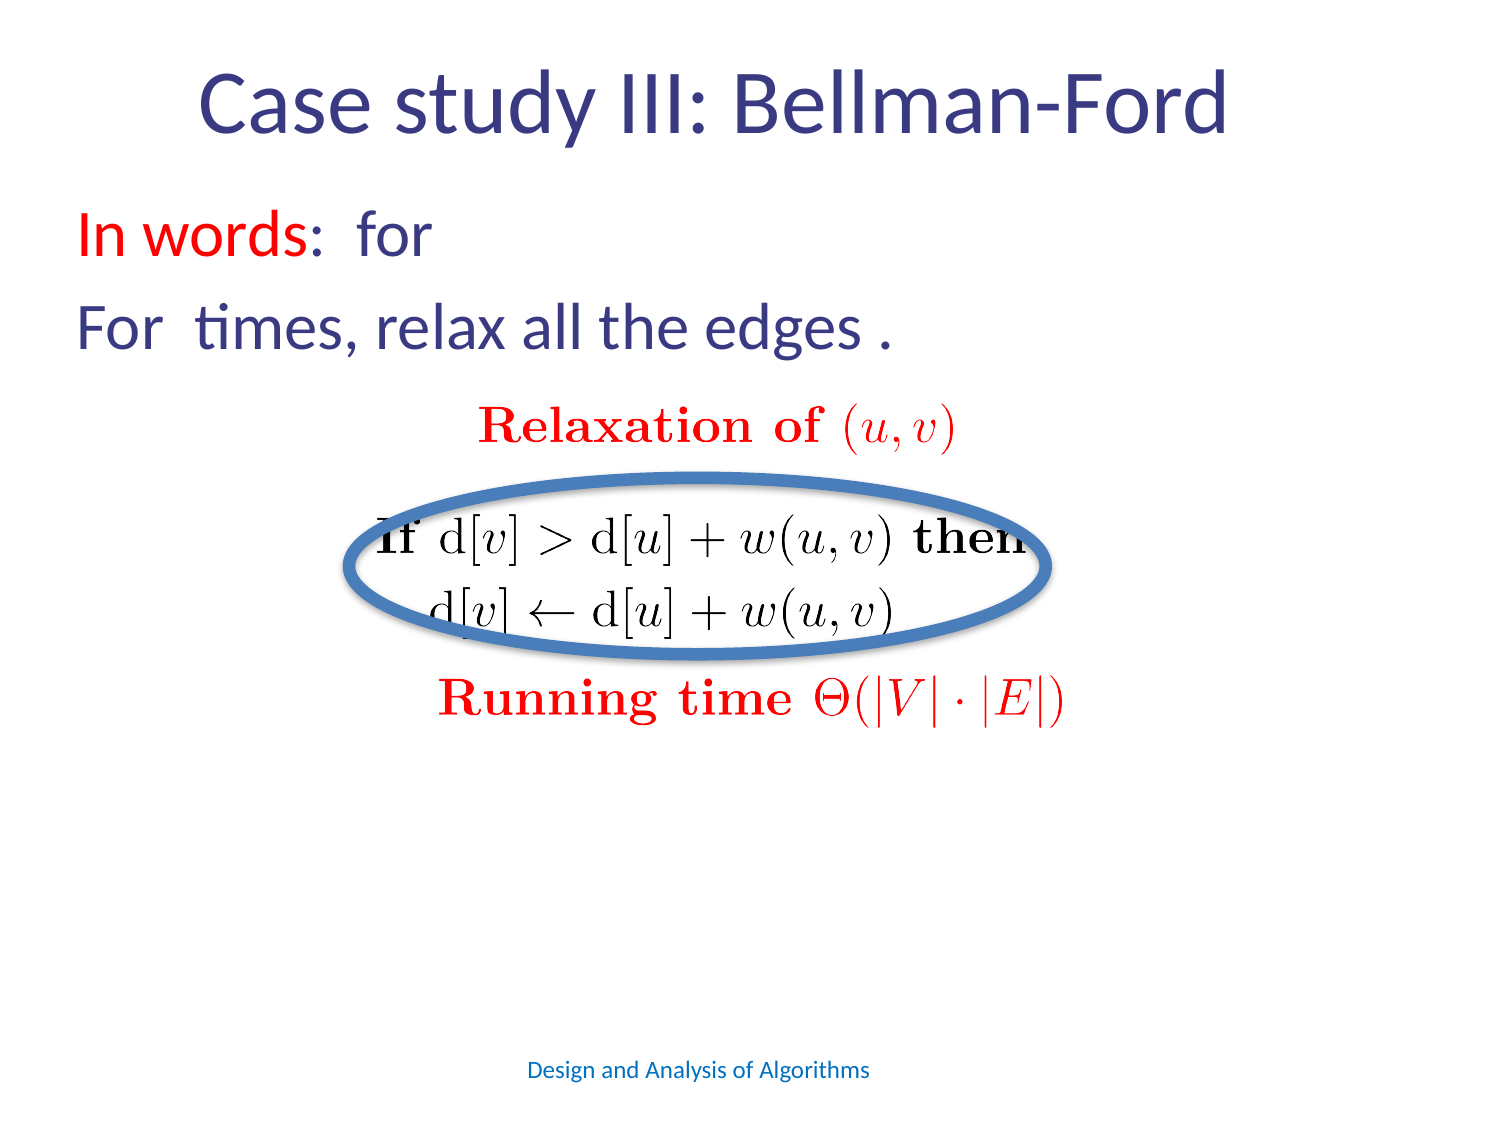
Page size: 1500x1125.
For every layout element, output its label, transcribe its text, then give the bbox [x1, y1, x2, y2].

text_box [560, 648, 834, 656]
picture [377, 514, 1026, 567]
picture [439, 675, 1062, 728]
text_box [416, 477, 979, 513]
text_box [348, 533, 1047, 640]
text_box Design and Analysis of Algorithms [512, 1046, 988, 1107]
text_box Case study III: Bellman-Ford [0, 26, 1476, 121]
picture [478, 403, 954, 456]
picture [430, 587, 891, 640]
